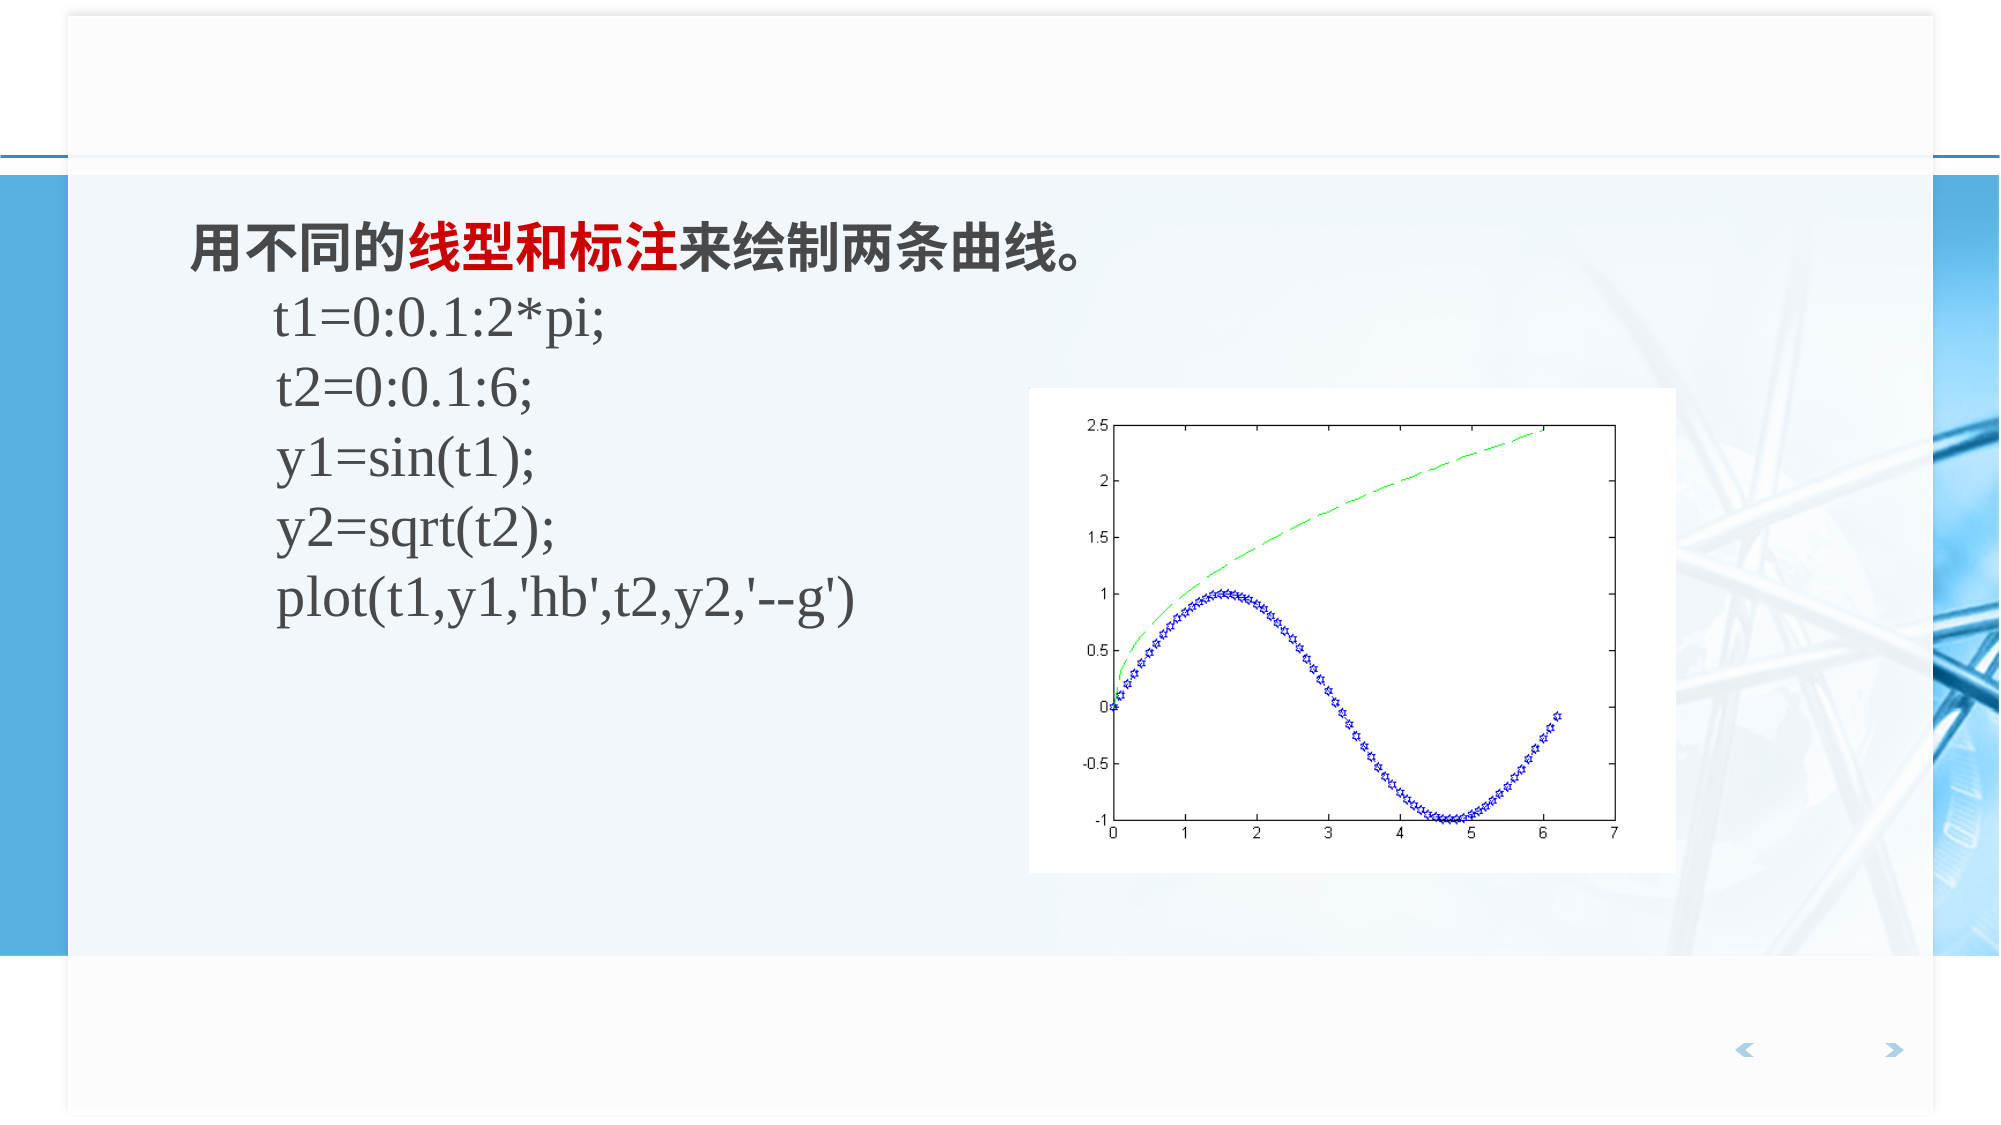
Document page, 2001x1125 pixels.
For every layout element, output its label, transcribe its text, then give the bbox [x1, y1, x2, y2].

text_box 用不同的线型和标注来绘制两条曲线。 t1=0:0.1:2*pi; t2=0:0.1:6; y1=sin(t1); y2=sqrt(t2); plot(t1,y1,'hb',t2,y2,'--g') [175, 205, 1262, 636]
picture [0, 0, 2001, 1125]
